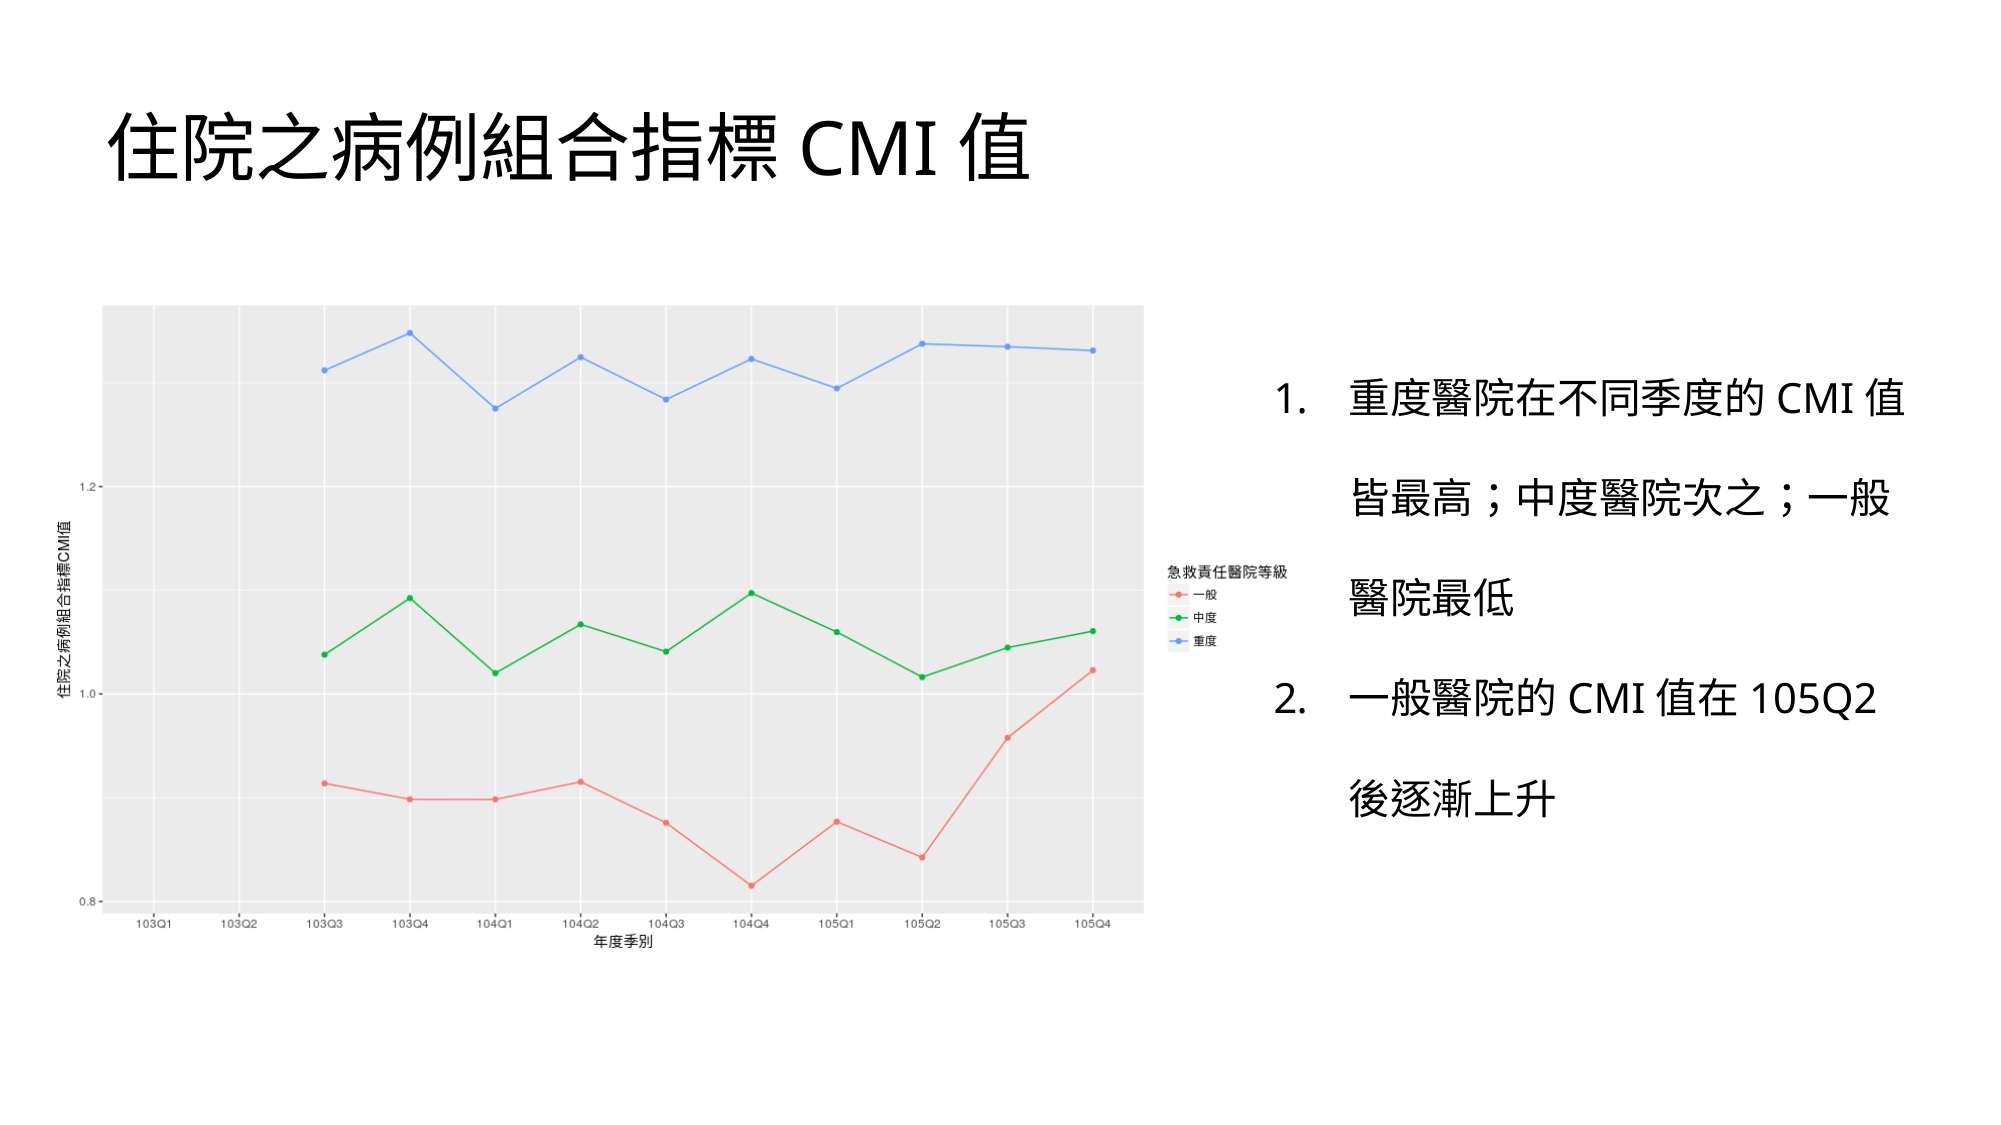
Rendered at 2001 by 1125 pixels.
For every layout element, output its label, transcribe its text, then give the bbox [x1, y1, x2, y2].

picture [50, 298, 1303, 956]
title 住院之病例組合指標CMI值 [90, 85, 1093, 217]
text_box 重度醫院在不同季度的CMI值皆最高；中度醫院次之；一般醫院最低 一般醫院的CMI值在105Q2後逐漸上升 [1303, 314, 1934, 930]
